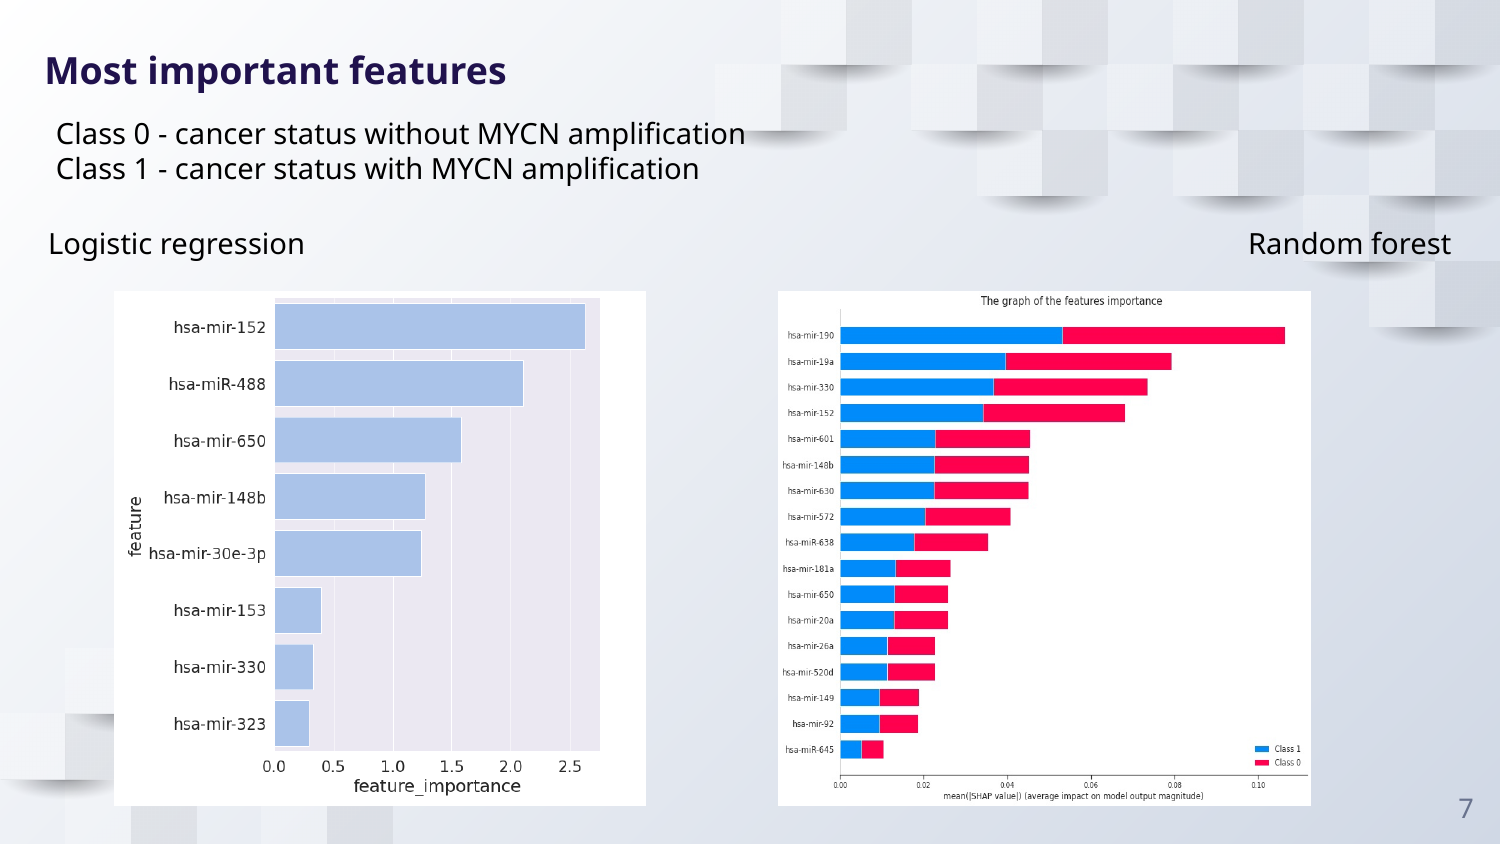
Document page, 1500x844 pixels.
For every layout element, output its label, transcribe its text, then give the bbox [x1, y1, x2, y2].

text_box Logistic regression Random forest [0, 210, 1500, 311]
picture [715, 0, 1500, 210]
title Most important features [17, 24, 535, 92]
slide_number ‹#› [1431, 776, 1500, 844]
picture [1369, 311, 1500, 347]
picture [778, 291, 1311, 806]
text_box Class 0 - cancer status without MYCN amplification Class 1 - cancer status with MYCN amplification [40, 100, 919, 201]
picture [0, 291, 646, 844]
